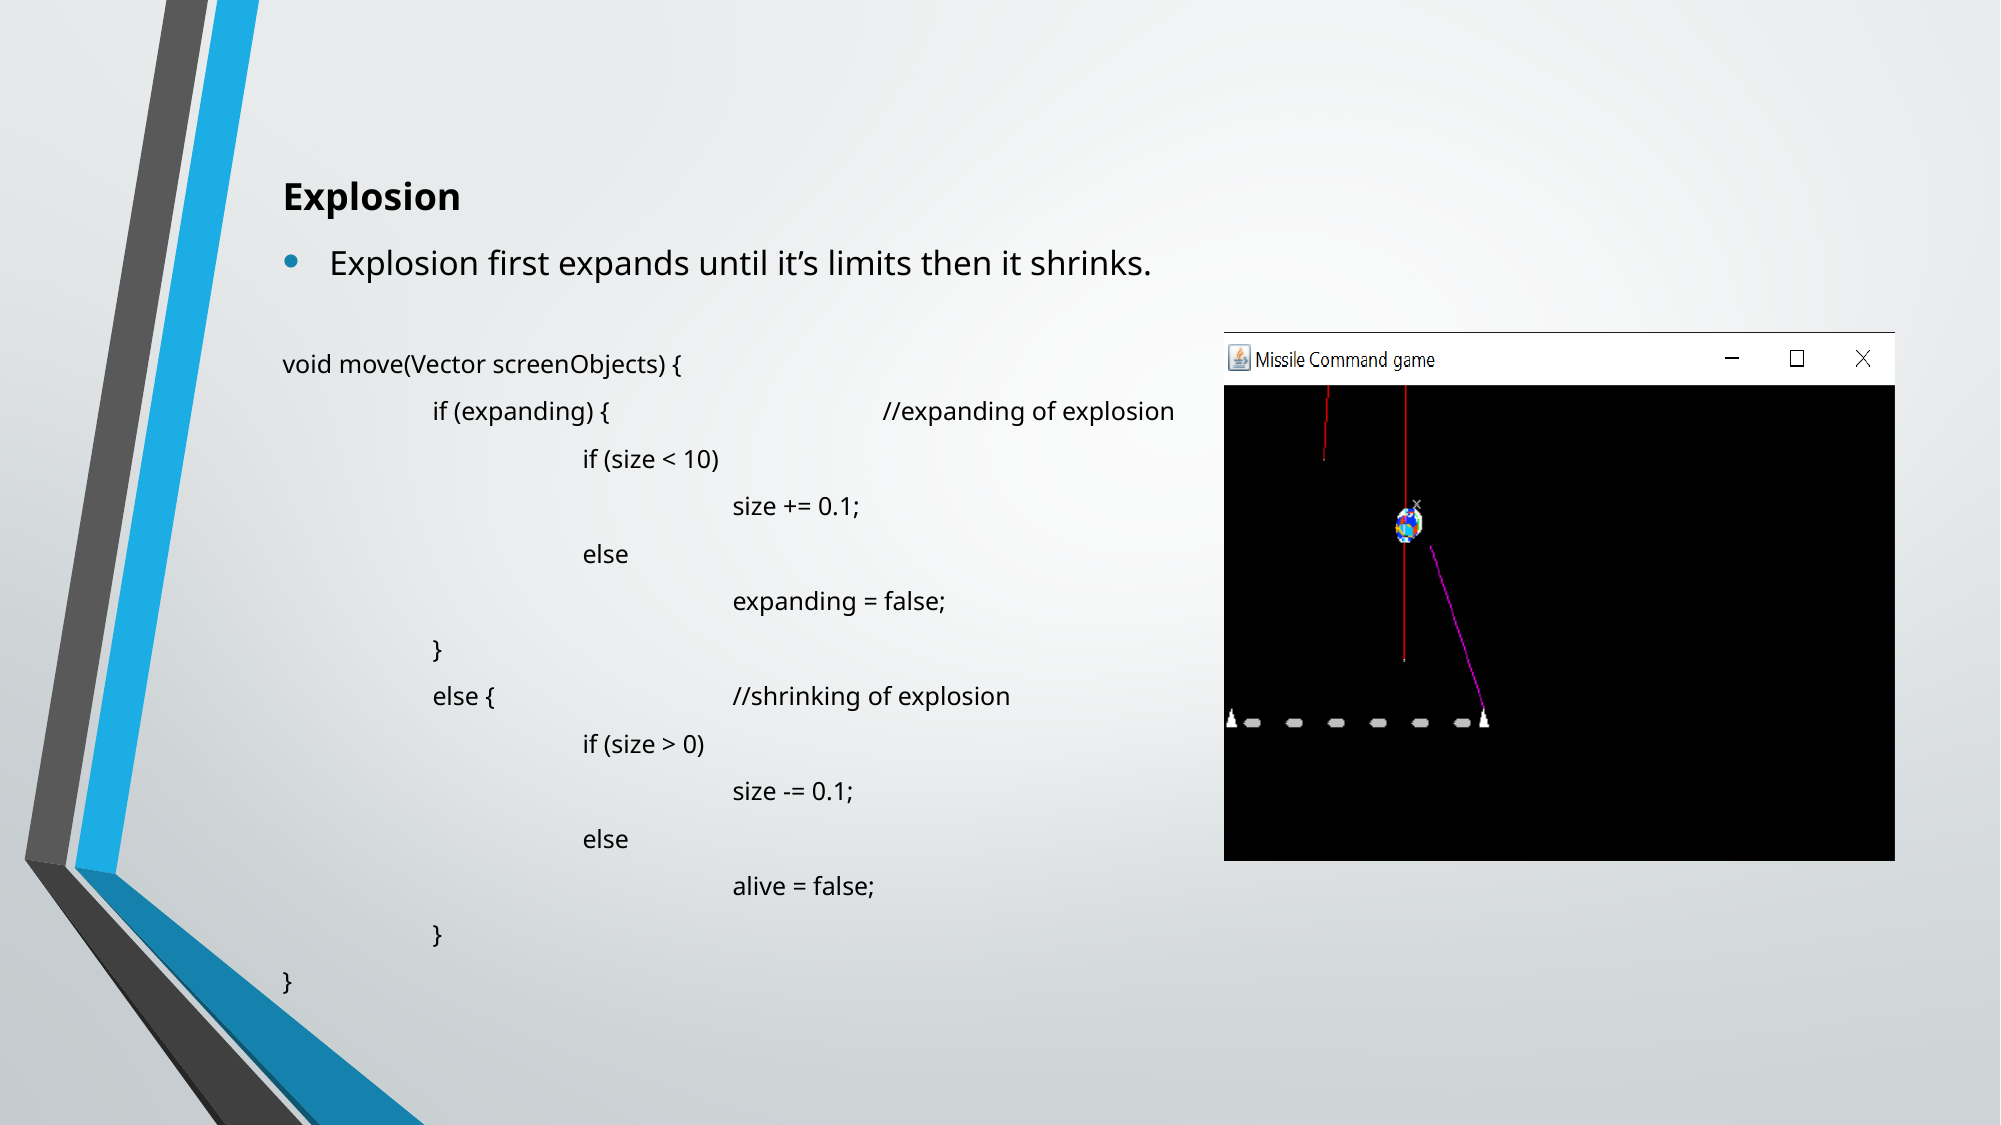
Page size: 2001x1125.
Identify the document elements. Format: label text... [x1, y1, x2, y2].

list Explosion Explosion first expands until it’s limits then it shrinks. void move(Vector screenObjects) { if (expanding) { //expanding of explosion if (size < 10) size += 0.1; else expanding = false; } else { //shrinking of explosion if (size > 0) size -= 0.1; else alive = false; } } [267, 84, 2000, 1084]
picture [1224, 331, 1895, 861]
